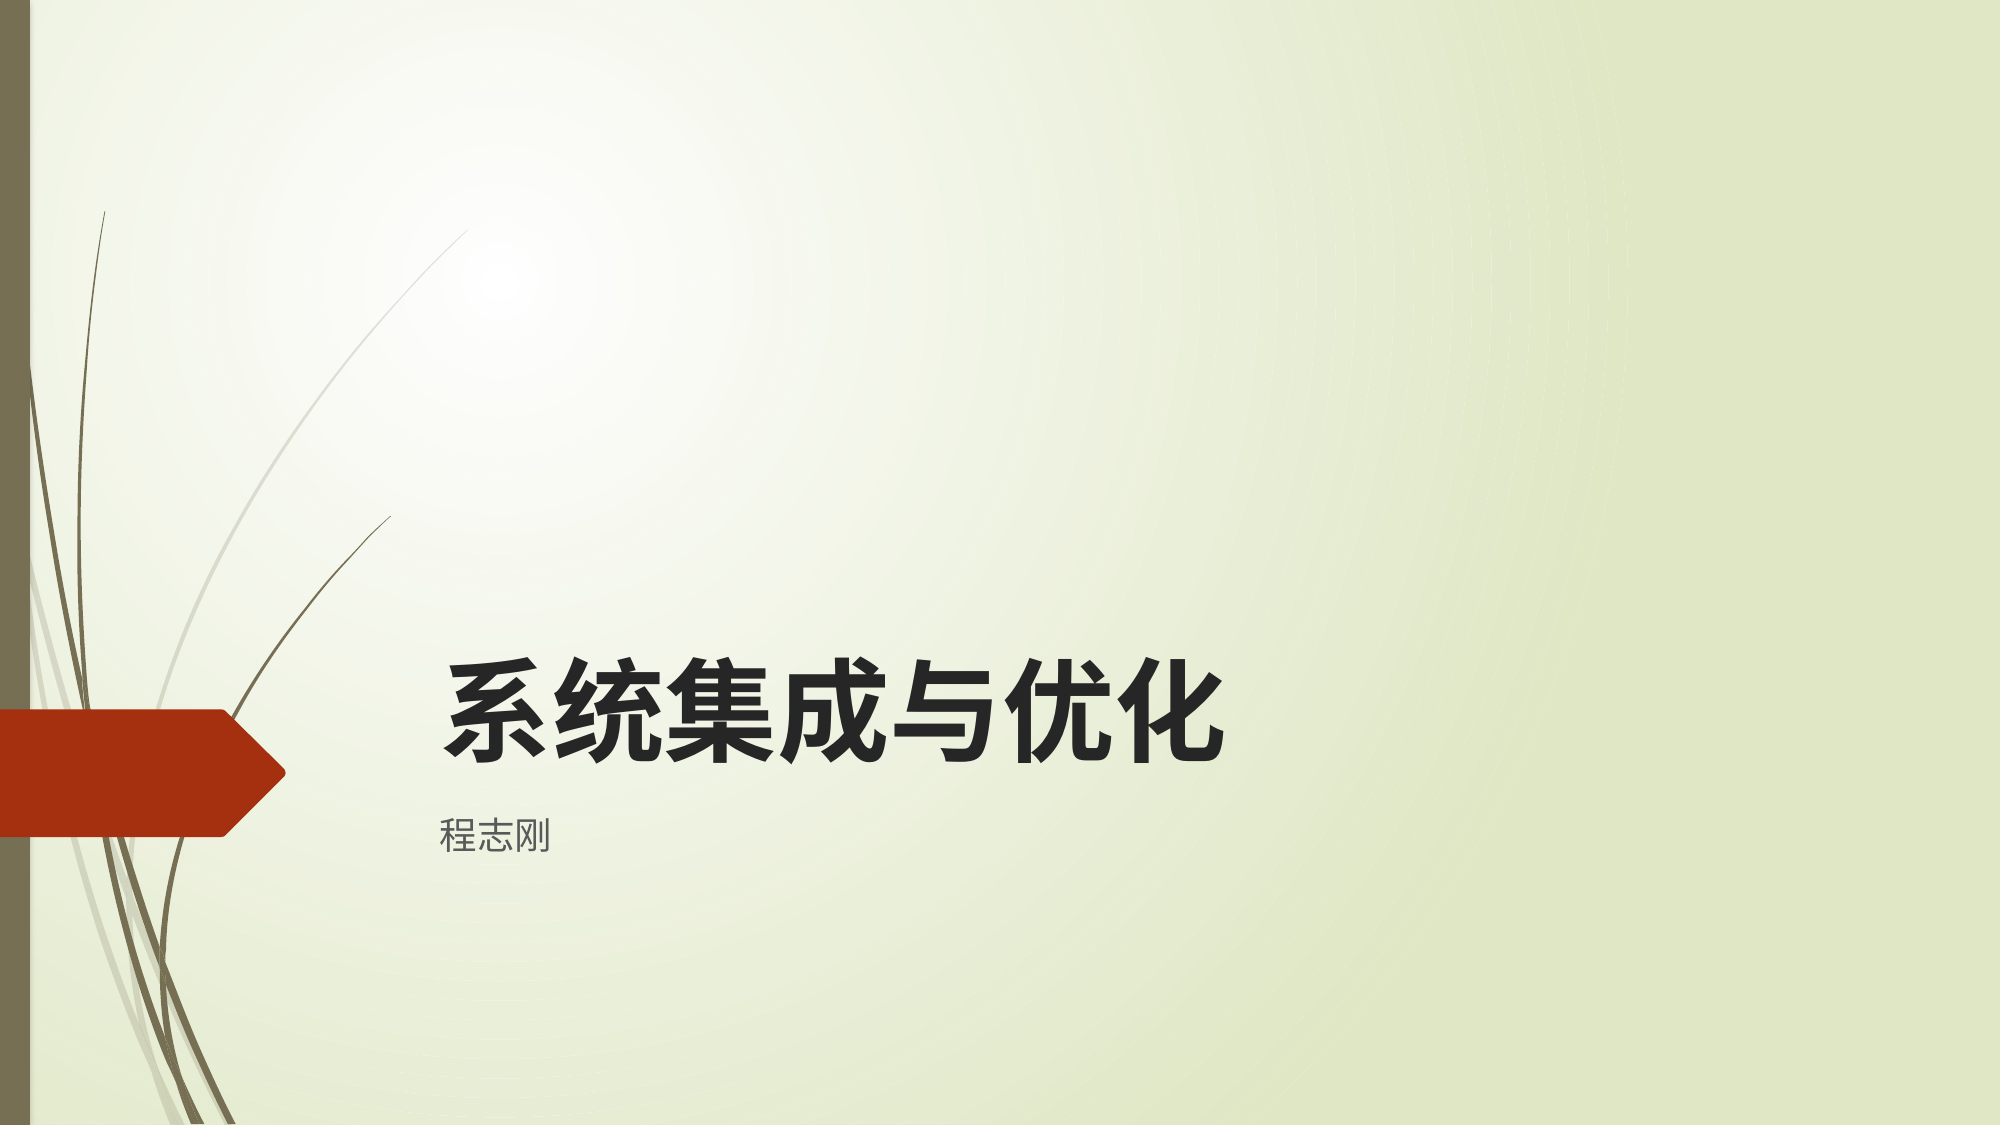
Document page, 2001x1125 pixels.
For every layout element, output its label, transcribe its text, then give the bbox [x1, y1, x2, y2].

title 系统集成与优化 [424, 412, 1888, 784]
subtitle 程志刚 [424, 804, 1888, 990]
